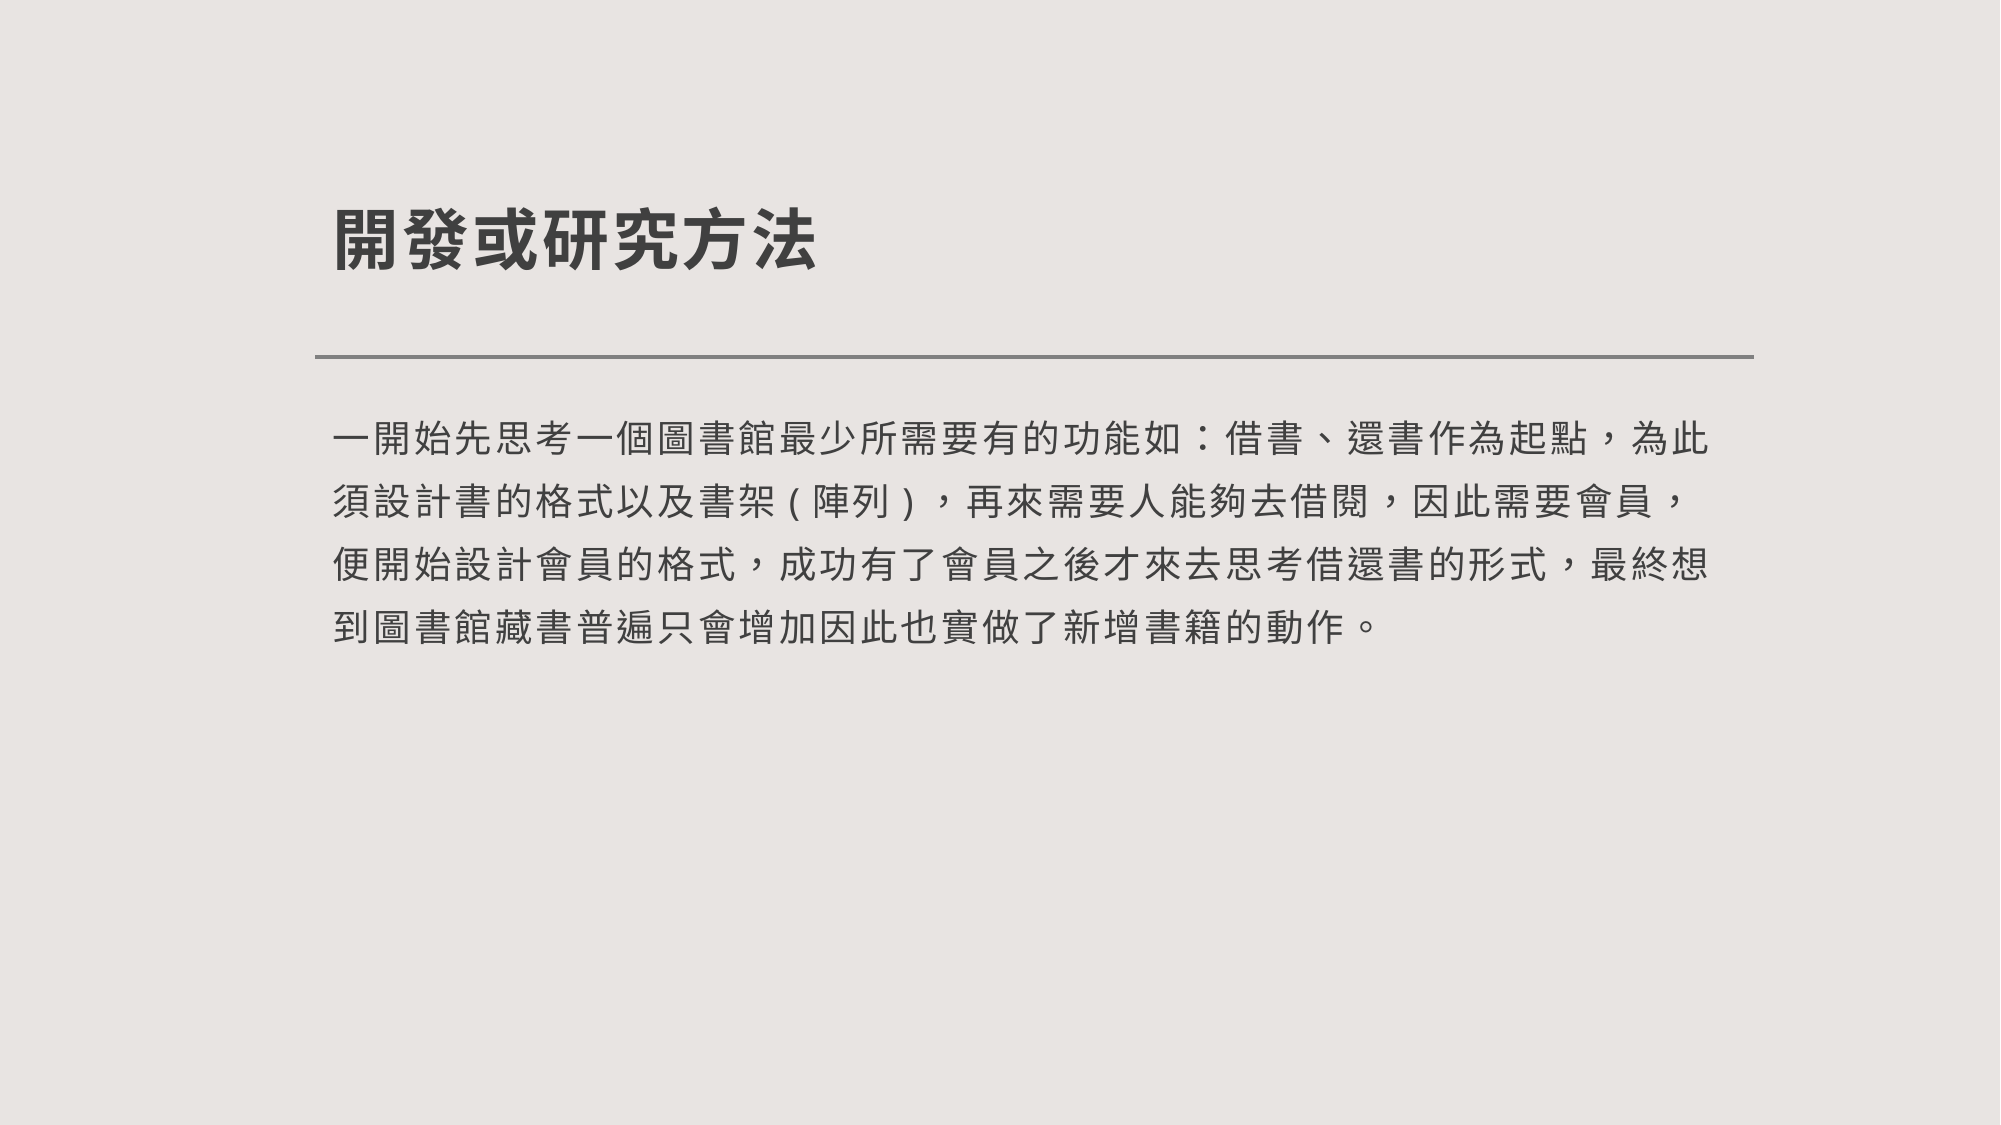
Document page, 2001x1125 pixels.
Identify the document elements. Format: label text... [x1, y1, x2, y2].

list 一開始先思考一個圖書館最少所需要有的功能如：借書、還書作為起點，為此須設計書的格式以及書架(陣列)，再來需要人能夠去借閱，因此需要會員，便開始設計會員的格式，成功有了會員之後才來去思考借還書的形式，最終想到圖書館藏書普遍只會增加因此也實做了新增書籍的動作。 [315, 379, 1754, 979]
title 開發或研究方法 [315, 72, 1754, 294]
